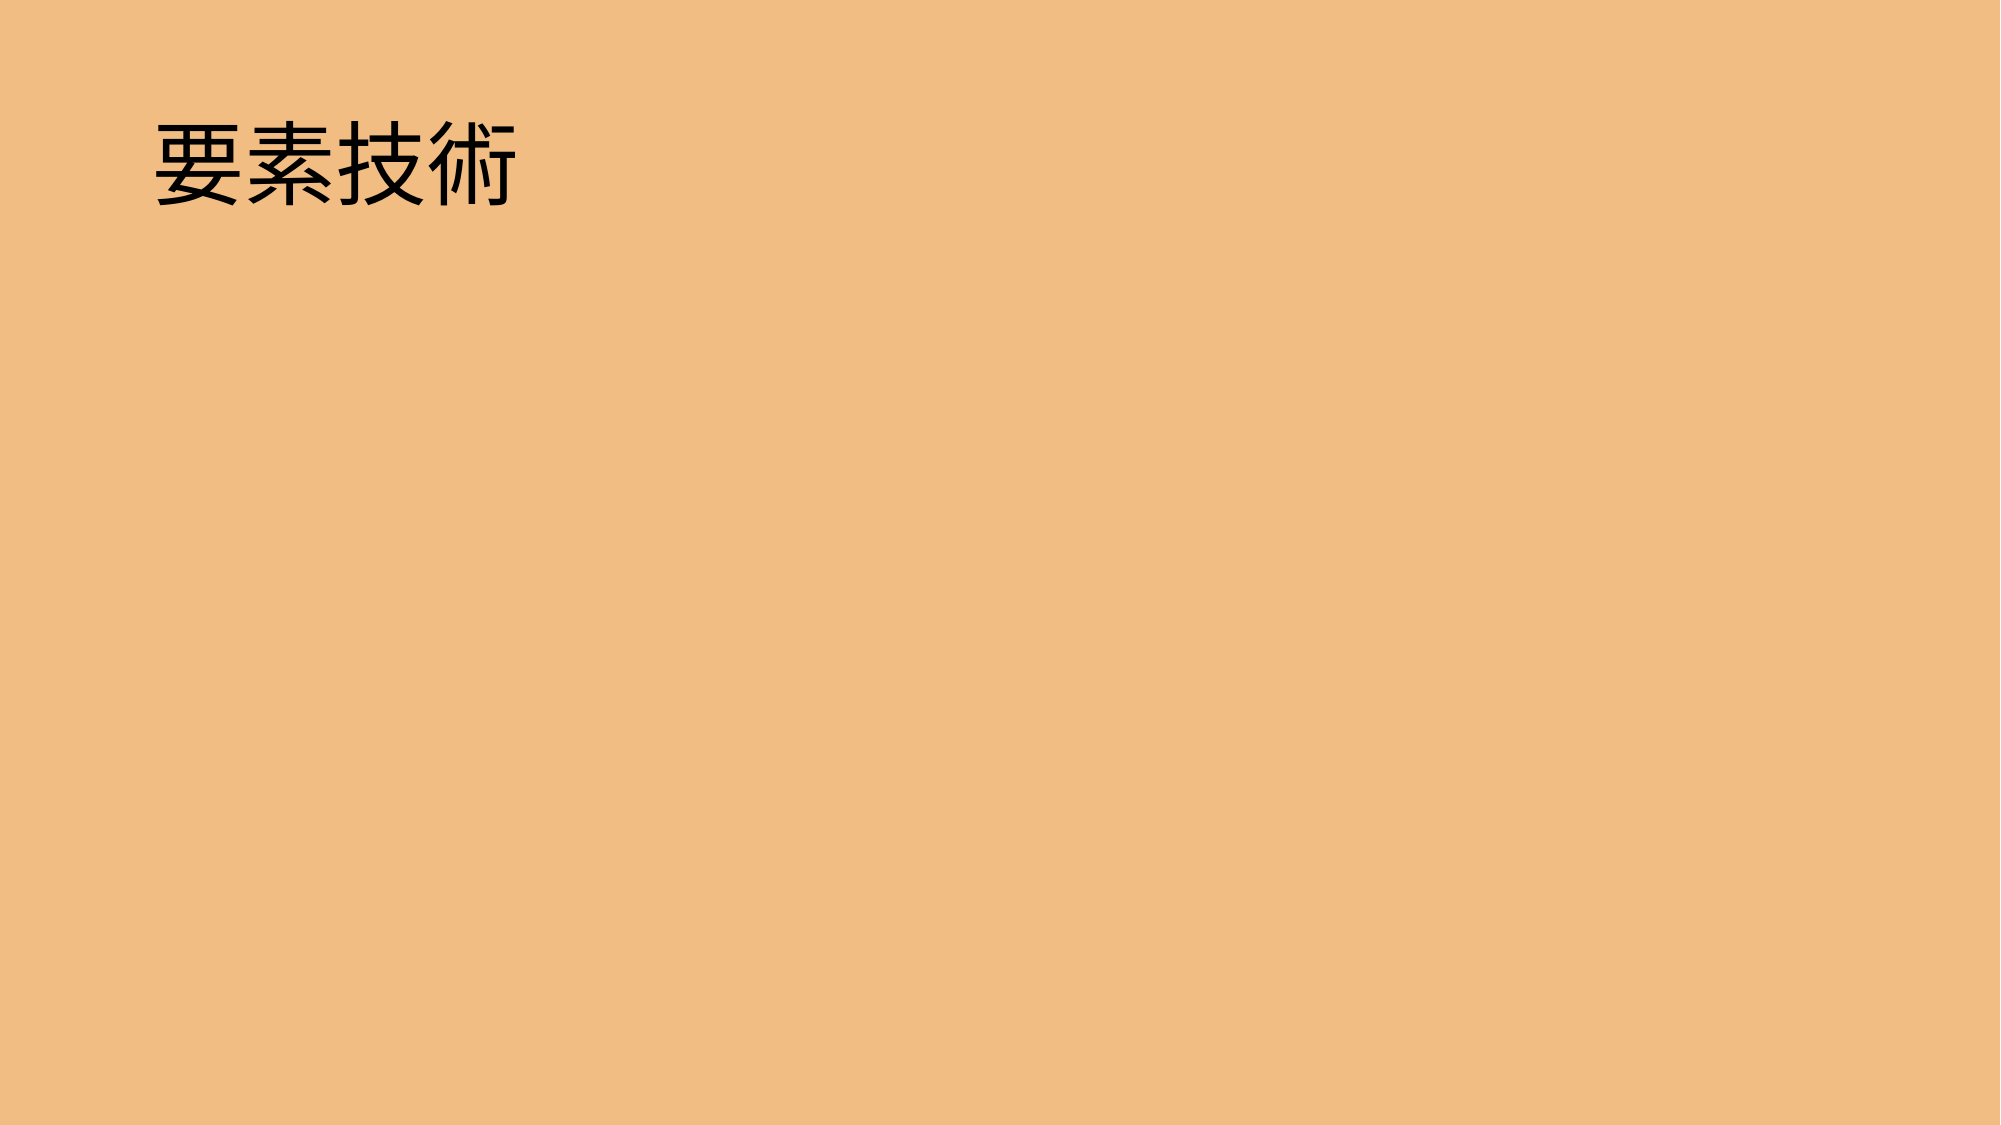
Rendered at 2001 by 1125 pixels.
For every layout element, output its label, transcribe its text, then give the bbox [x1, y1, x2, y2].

title 要素技術 [137, 59, 1863, 278]
